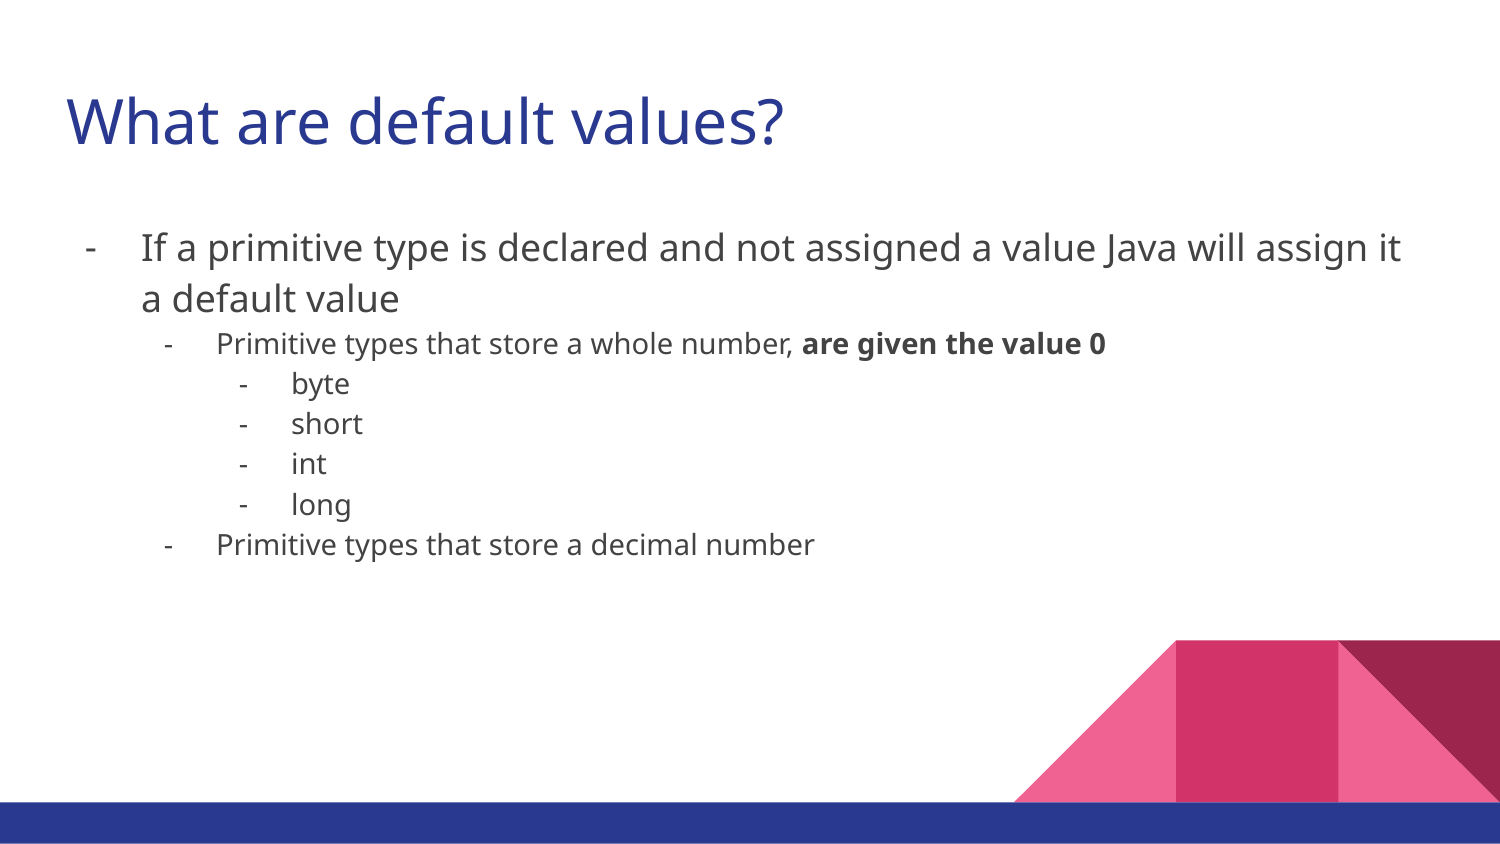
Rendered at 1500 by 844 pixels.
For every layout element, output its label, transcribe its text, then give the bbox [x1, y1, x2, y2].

list If a primitive type is declared and not assigned a value Java will assign it a default value Primitive types that store a whole number, are given the value 0 byte short int long Primitive types that store a decimal number [51, 201, 1449, 750]
title What are default values? [51, 67, 1449, 167]
